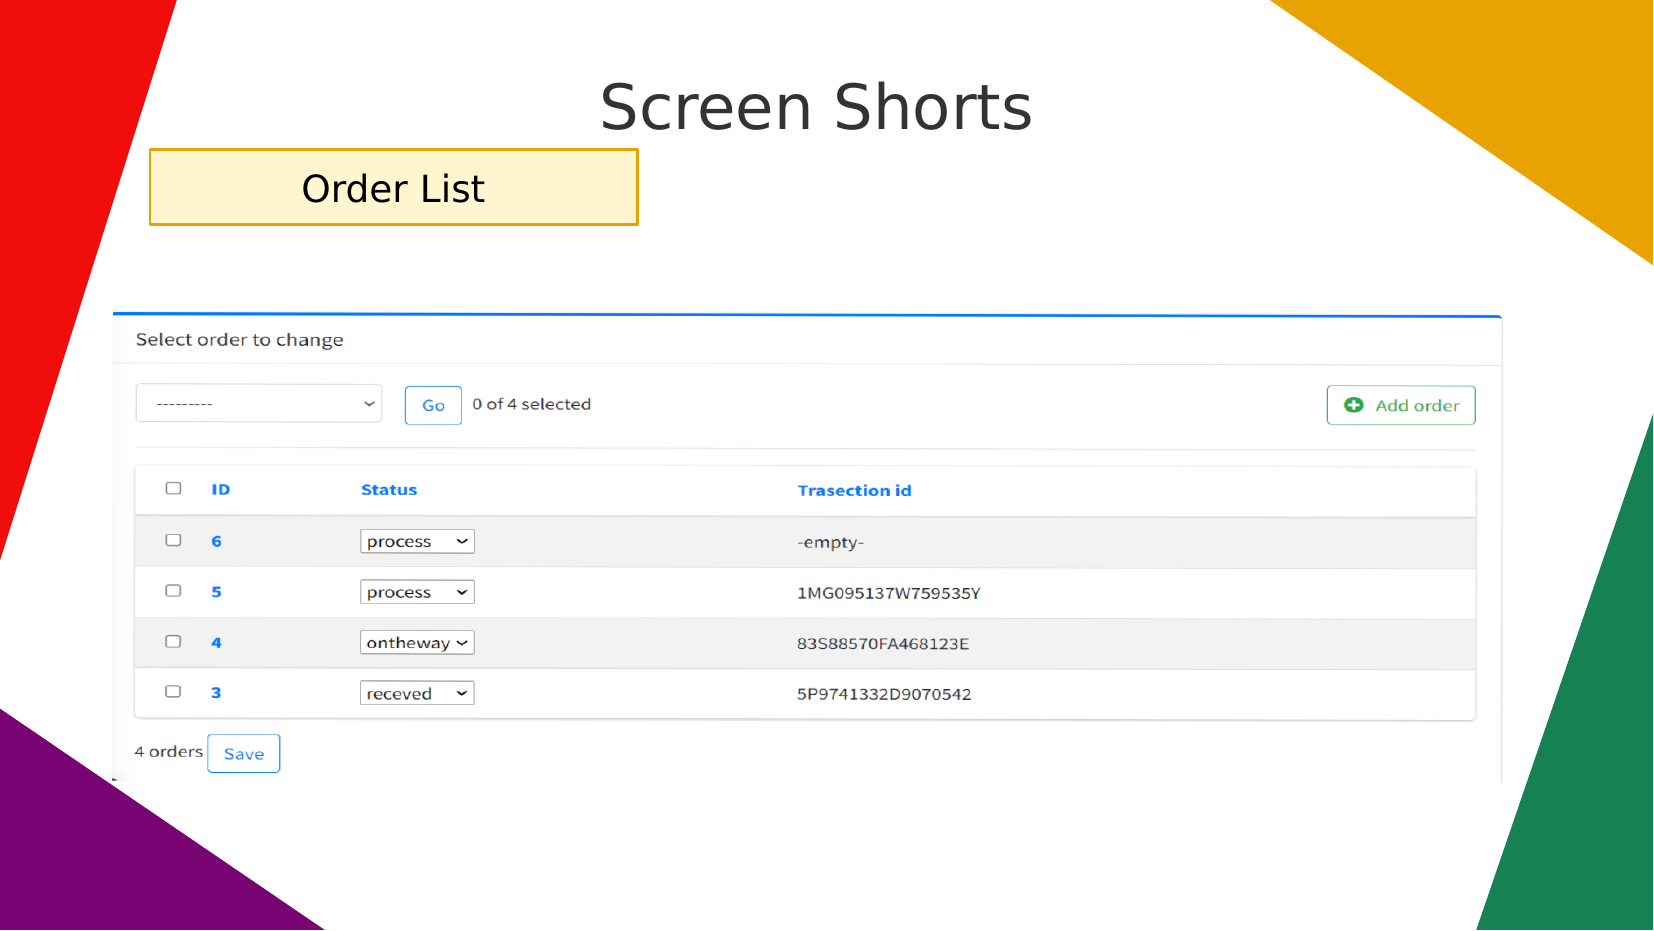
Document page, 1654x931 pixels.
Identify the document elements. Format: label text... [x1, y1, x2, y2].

text_box Order List [150, 149, 638, 225]
title Screen Shorts [118, 59, 1536, 150]
picture [111, 308, 1503, 783]
